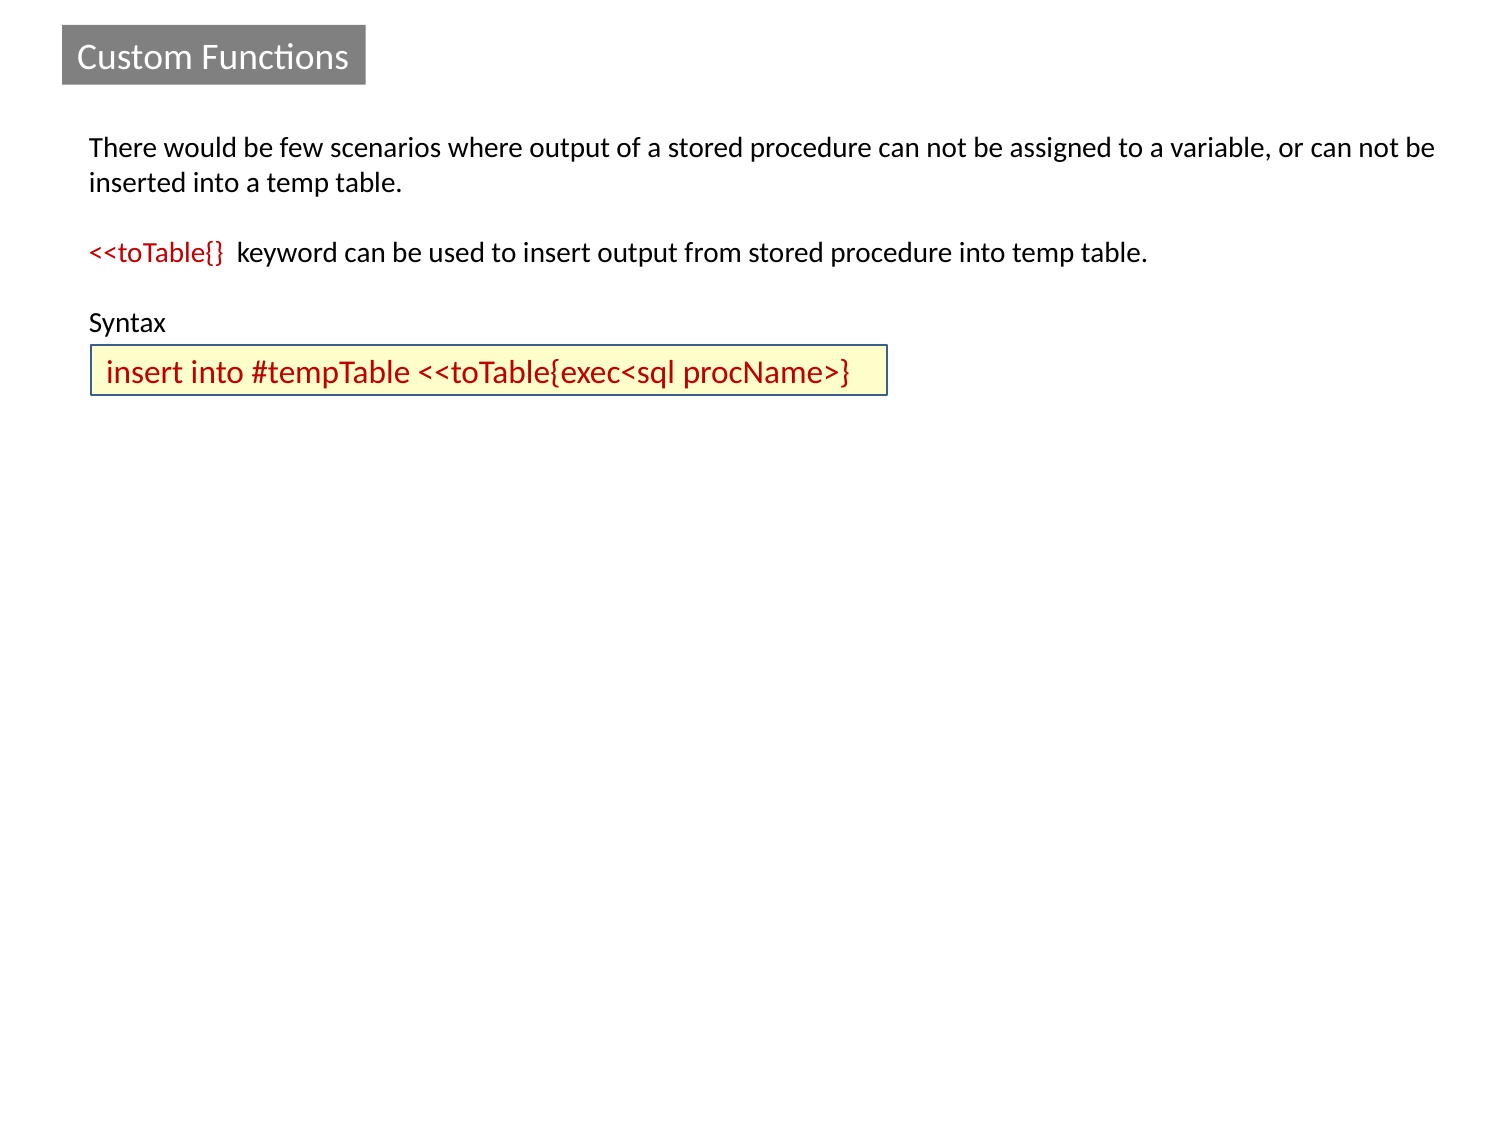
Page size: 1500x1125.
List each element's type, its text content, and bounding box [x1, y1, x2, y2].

text_box There would be few scenarios where output of a stored procedure can not be assigned to a variable, or can not be inserted into a temp table. <<toTable{} keyword can be used to insert output from stored procedure into temp table. Syntax [74, 121, 1463, 381]
text_box Custom Functions [62, 24, 366, 85]
text_box insert into #tempTable <<toTable{exec<sql procName>} [89, 343, 890, 397]
